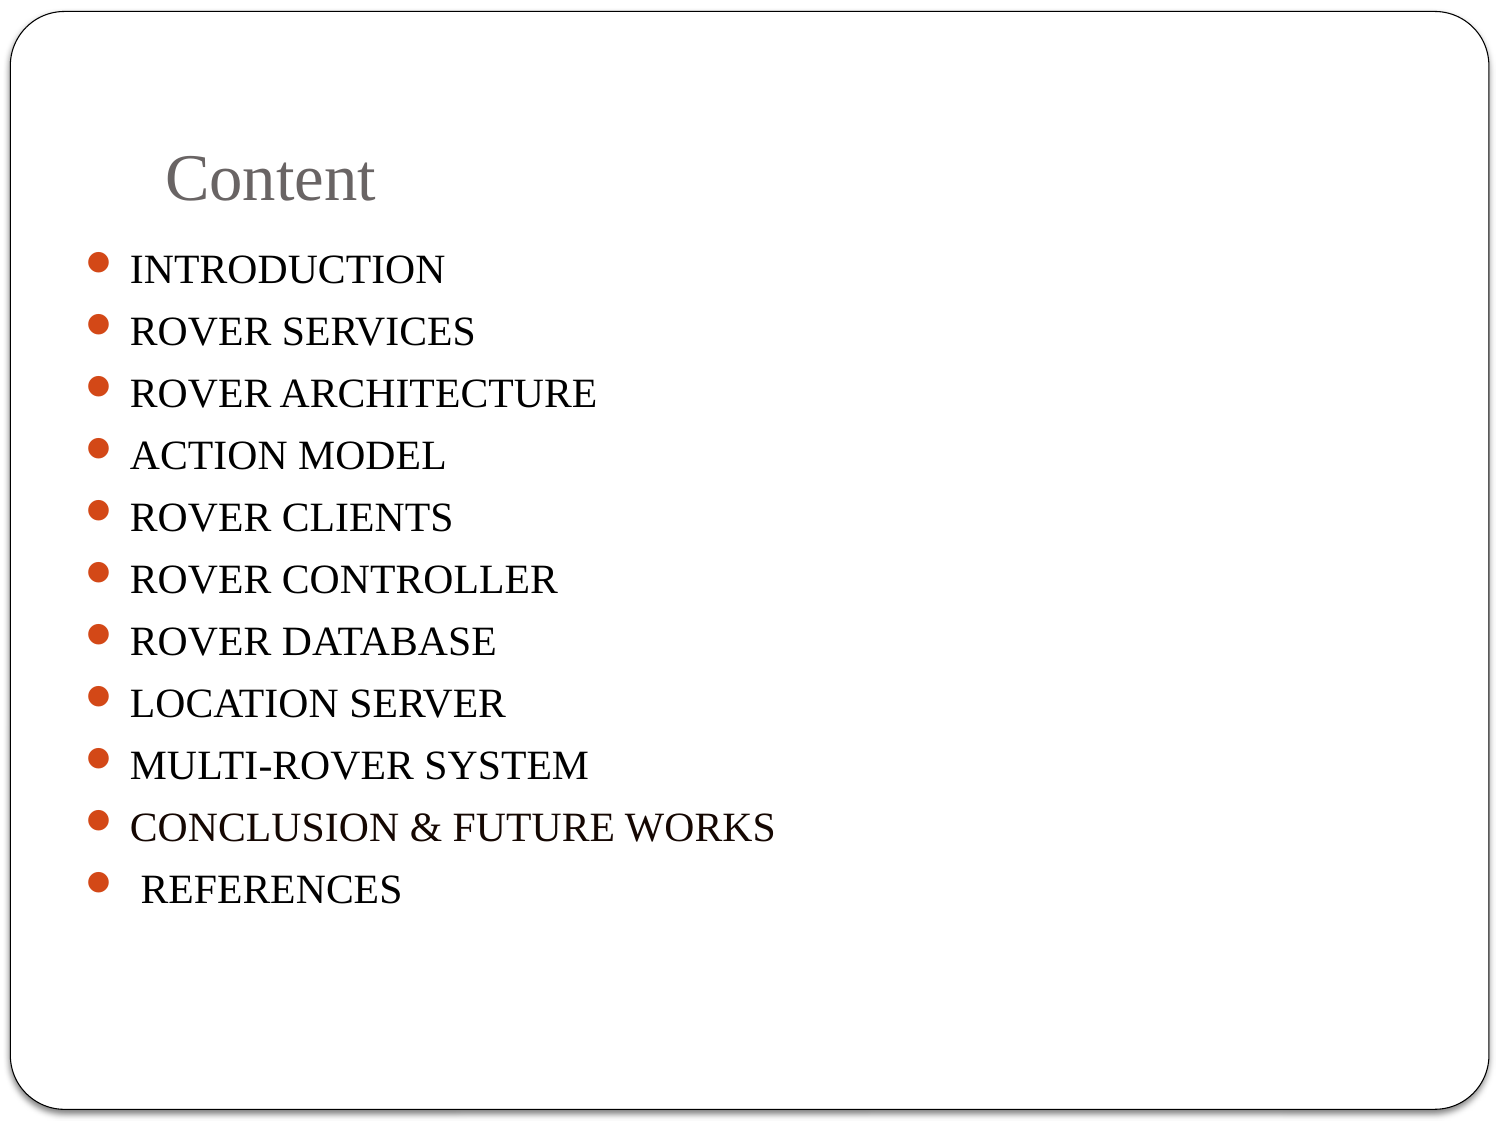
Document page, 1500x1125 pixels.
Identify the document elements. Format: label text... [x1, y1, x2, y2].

title Content [149, 44, 1426, 233]
list INTRODUCTION ROVER SERVICES ROVER ARCHITECTURE ACTION MODEL ROVER CLIENTS ROVER CONTROLLER ROVER DATABASE LOCATION SERVER MULTI-ROVER SYSTEM CONCLUSION & FUTURE WORKS REFERENCES [70, 234, 1346, 1064]
